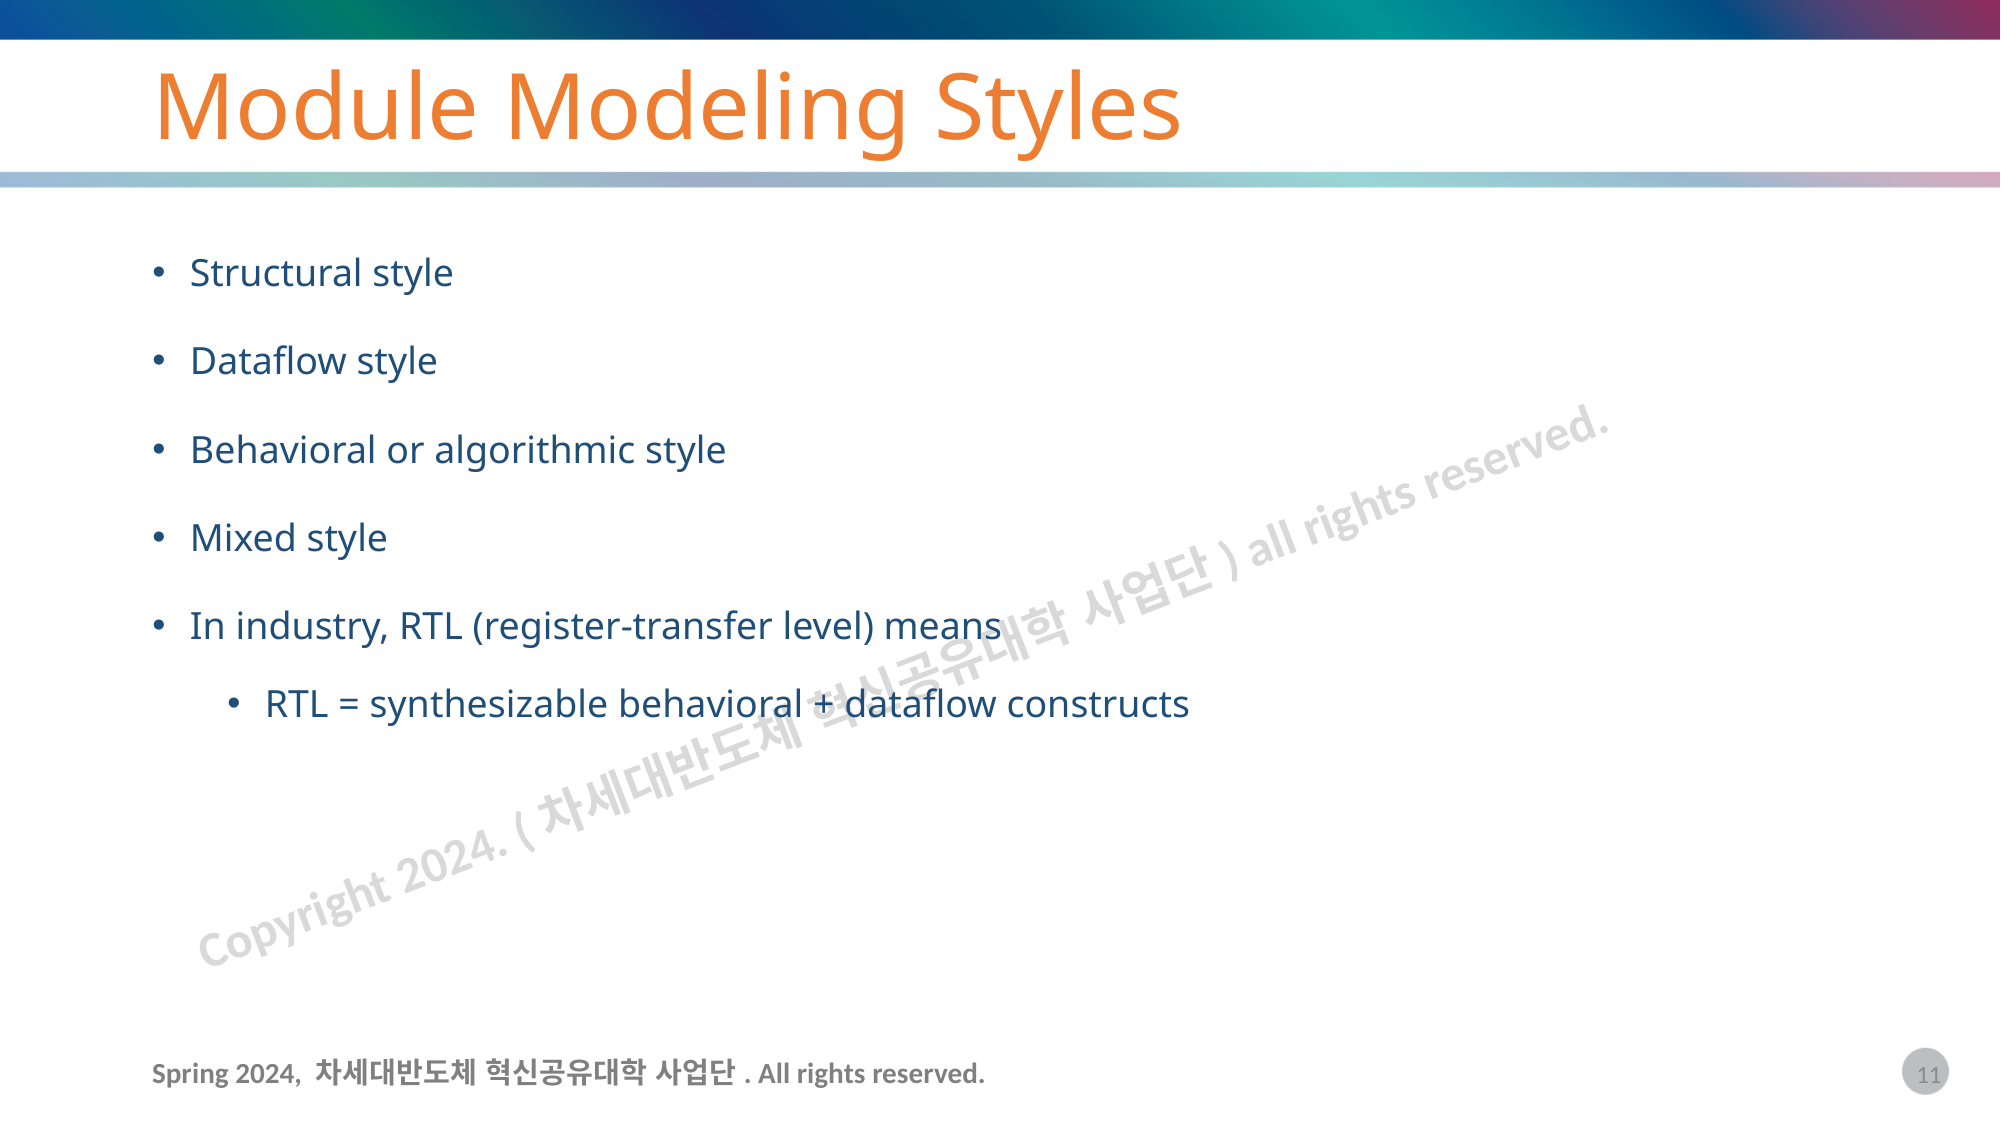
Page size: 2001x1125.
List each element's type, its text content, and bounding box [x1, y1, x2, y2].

list Structural style Dataflow style Behavioral or algorithmic style Mixed style In industry, RTL (register-transfer level) means RTL = synthesizable behavioral + dataflow constructs [137, 218, 1903, 1014]
picture [0, 0, 2000, 1125]
slide_number 11 [1858, 1041, 1957, 1105]
title Module Modeling Styles [137, 44, 1903, 175]
